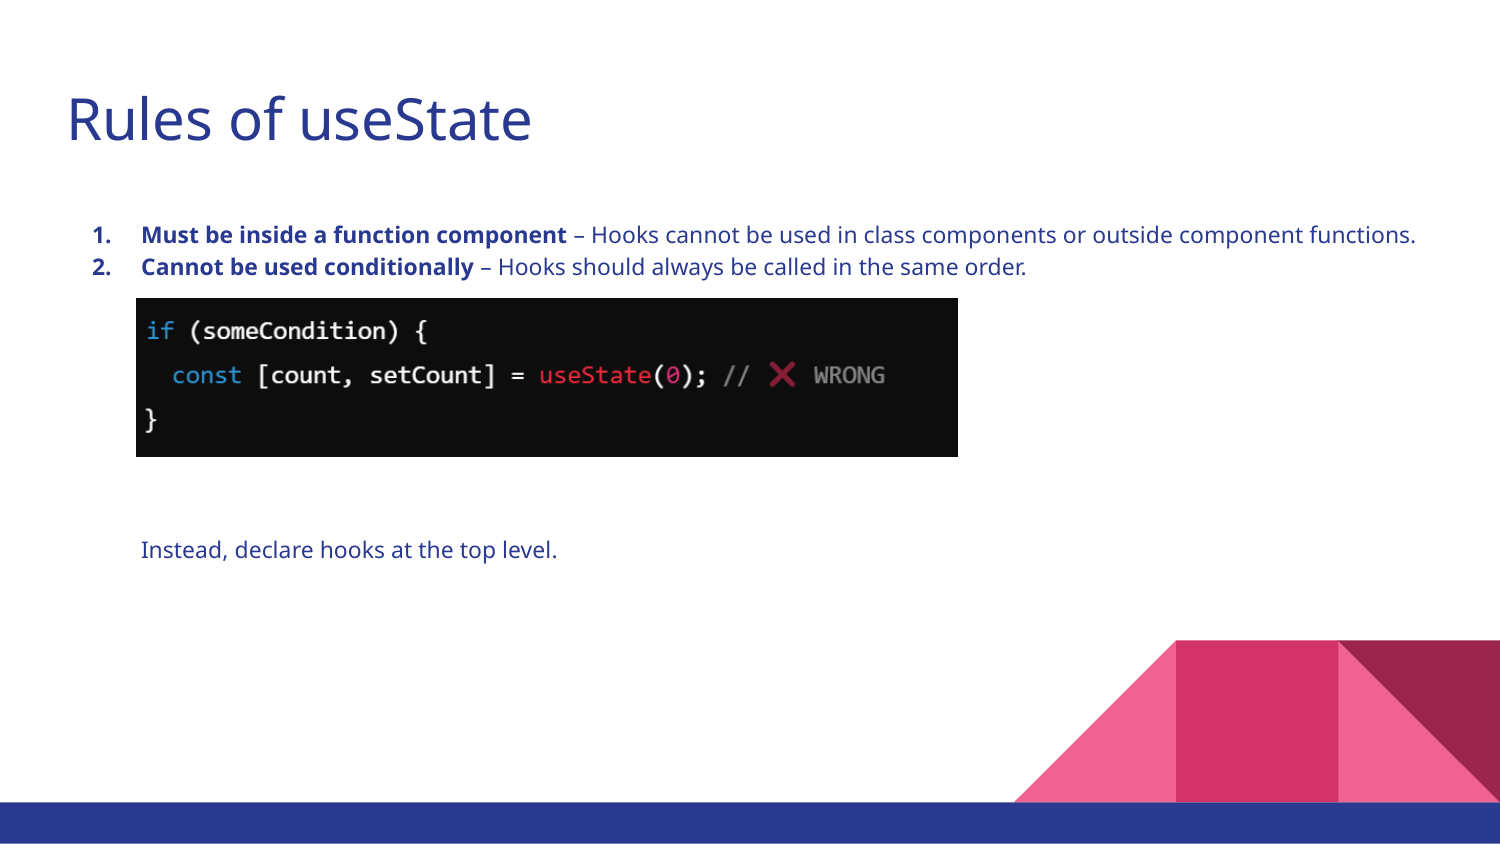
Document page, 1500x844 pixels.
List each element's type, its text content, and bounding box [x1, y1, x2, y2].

list Must be inside a function component – Hooks cannot be used in class components or outside component functions. Cannot be used conditionally – Hooks should always be called in the same order. Instead, declare hooks at the top level. [51, 201, 1449, 750]
title Rules of useState [51, 67, 1449, 167]
picture [136, 298, 958, 457]
